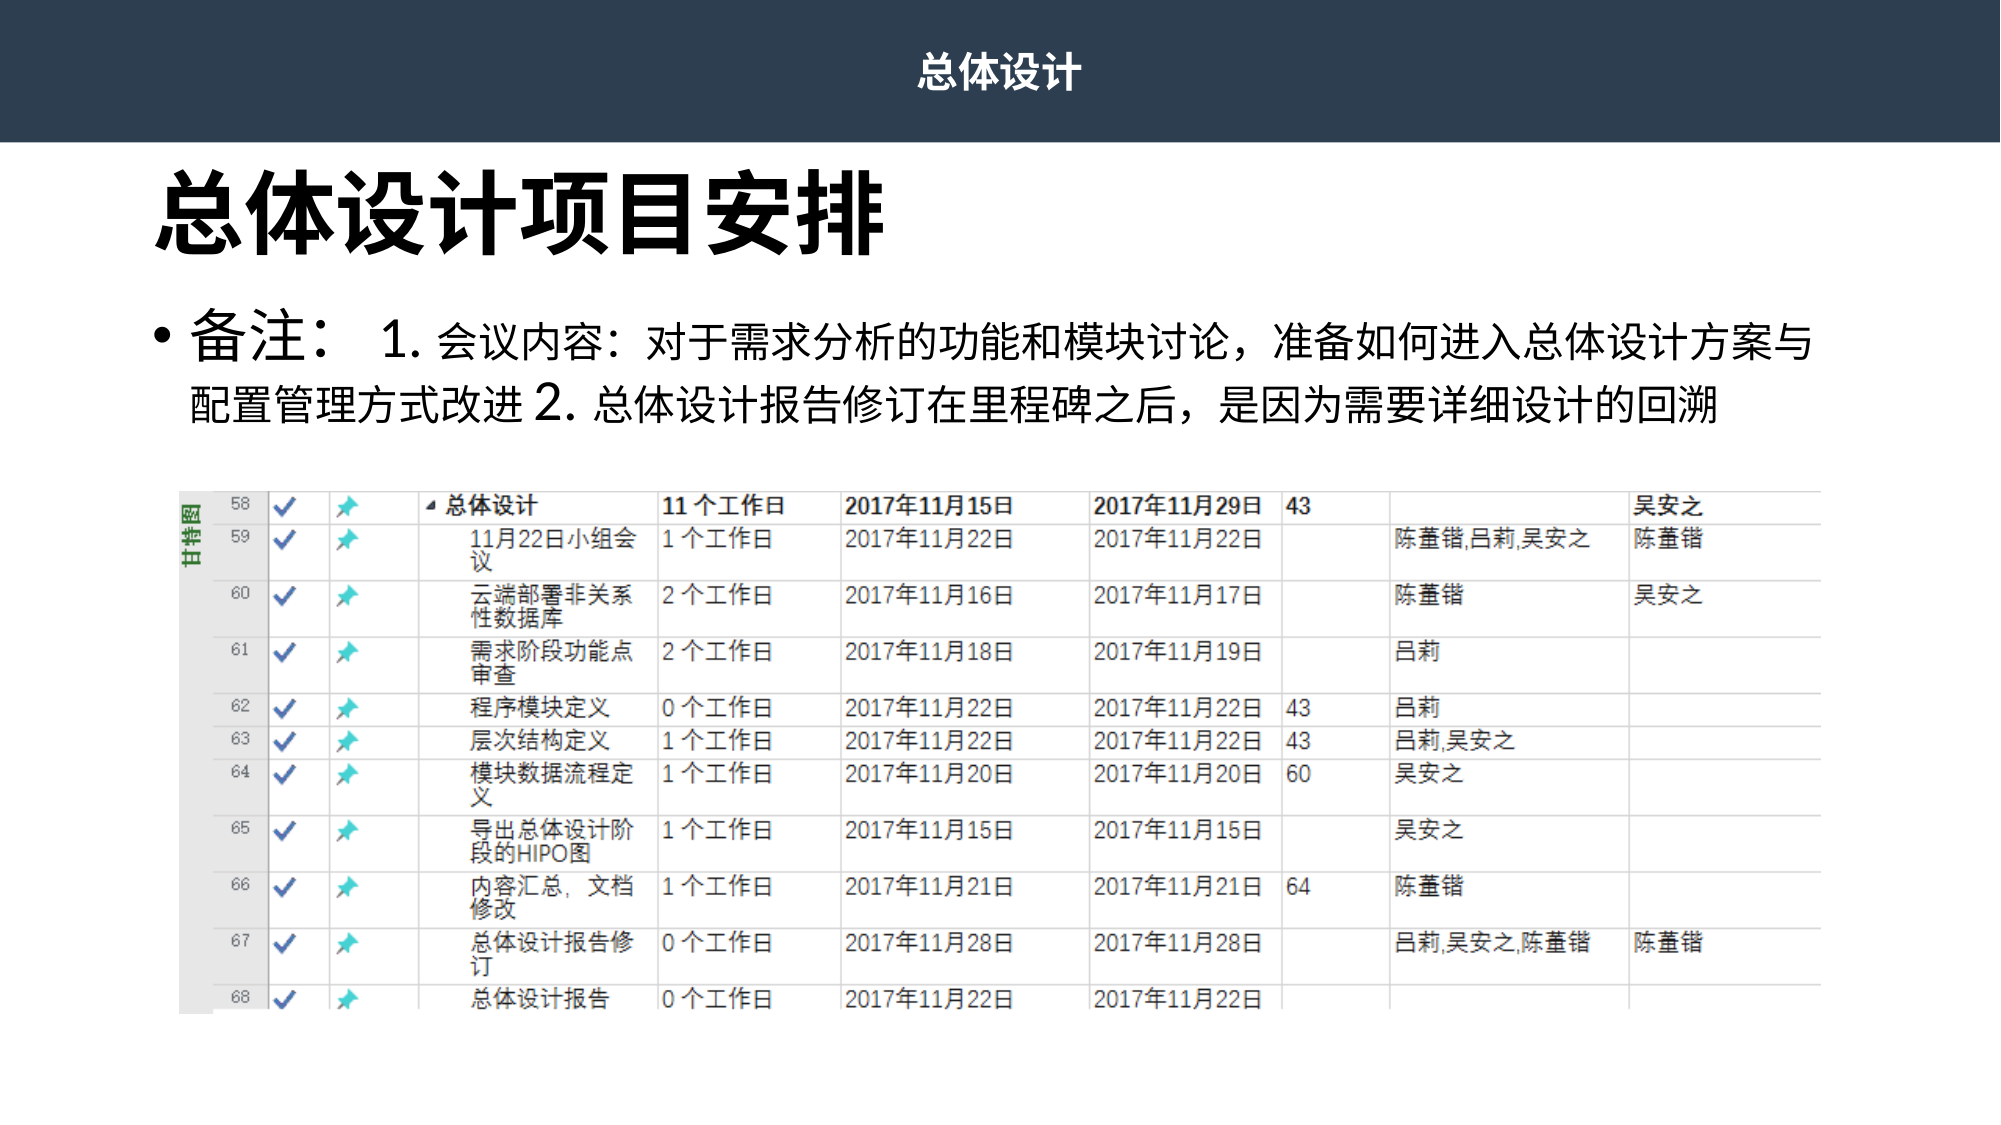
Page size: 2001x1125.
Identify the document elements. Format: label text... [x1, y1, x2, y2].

text_box 总体设计 [0, 0, 2000, 143]
title 总体设计项目安排 [137, 143, 1863, 278]
picture [179, 491, 1821, 1014]
list 备注：1.会议内容：对于需求分析的功能和模块讨论，准备如何进入总体设计方案与配置管理方式改进2.总体设计报告修订在里程碑之后，是因为需要详细设计的回溯 [137, 299, 1863, 1014]
